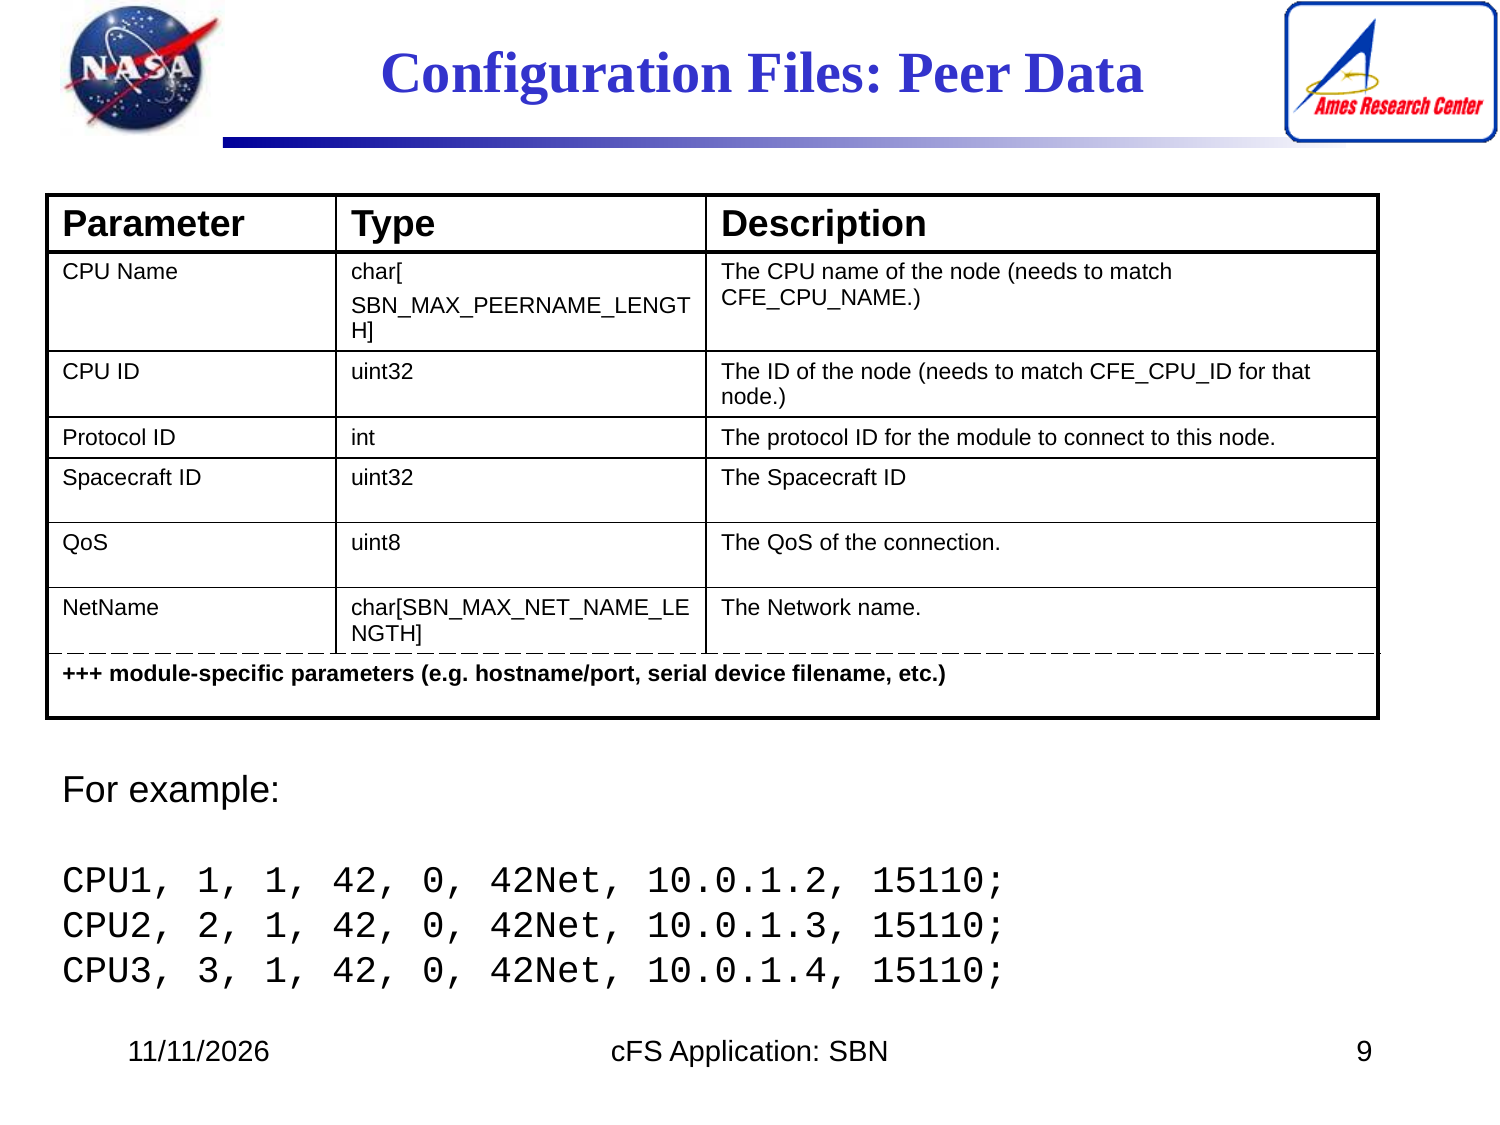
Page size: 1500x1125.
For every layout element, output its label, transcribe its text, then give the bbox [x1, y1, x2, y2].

picture [1281, 0, 1500, 144]
table_header Parameter [49, 197, 335, 250]
slide_number 9 [1074, 1024, 1388, 1101]
picture [60, 0, 225, 136]
table_cell Spacecraft ID [49, 459, 335, 522]
table_cell The Spacecraft ID [707, 459, 1376, 522]
table_cell int [337, 418, 705, 457]
table_cell +++ module-specific parameters (e.g. hostname/port, serial device filename, etc.) [49, 654, 1376, 716]
table_cell CPU Name [49, 254, 335, 350]
table_cell char[SBN_MAX_NET_NAME_LENGTH] [337, 588, 705, 654]
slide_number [112, 1024, 426, 1101]
table_header Type [337, 197, 705, 250]
table_cell The ID of the node (needs to match CFE_CPU_ID for that node.) [707, 352, 1376, 416]
table_cell NetName [49, 588, 335, 654]
table_header Description [707, 197, 1376, 250]
footer cFS Application: SBN [512, 1024, 988, 1101]
table_cell uint32 [337, 352, 705, 416]
table_cell QoS [49, 523, 335, 587]
text_box For example: CPU1, 1, 1, 42, 0, 42Net, 10.0.1.2, 15110; CPU2, 2, 1, 42, 0, 42Net, 10.0.1.3, 15110; CPU3, 3, 1, 42, 0, 42Net, 10.0.1.4, 15110; [47, 758, 1411, 998]
table_cell The Network name. [707, 588, 1376, 654]
table_cell The CPU name of the node (needs to match CFE_CPU_NAME.) [707, 254, 1376, 350]
table_cell uint8 [337, 523, 705, 587]
table_cell uint32 [337, 459, 705, 522]
table_cell char[ SBN_MAX_PEERNAME_LENGTH] [337, 254, 705, 350]
table_cell Protocol ID [49, 418, 335, 457]
table_cell The protocol ID for the module to connect to this node. [707, 418, 1376, 457]
table_cell The QoS of the connection. [707, 523, 1376, 587]
title Configuration Files: Peer Data [225, 12, 1300, 126]
table_cell CPU ID [49, 352, 335, 416]
